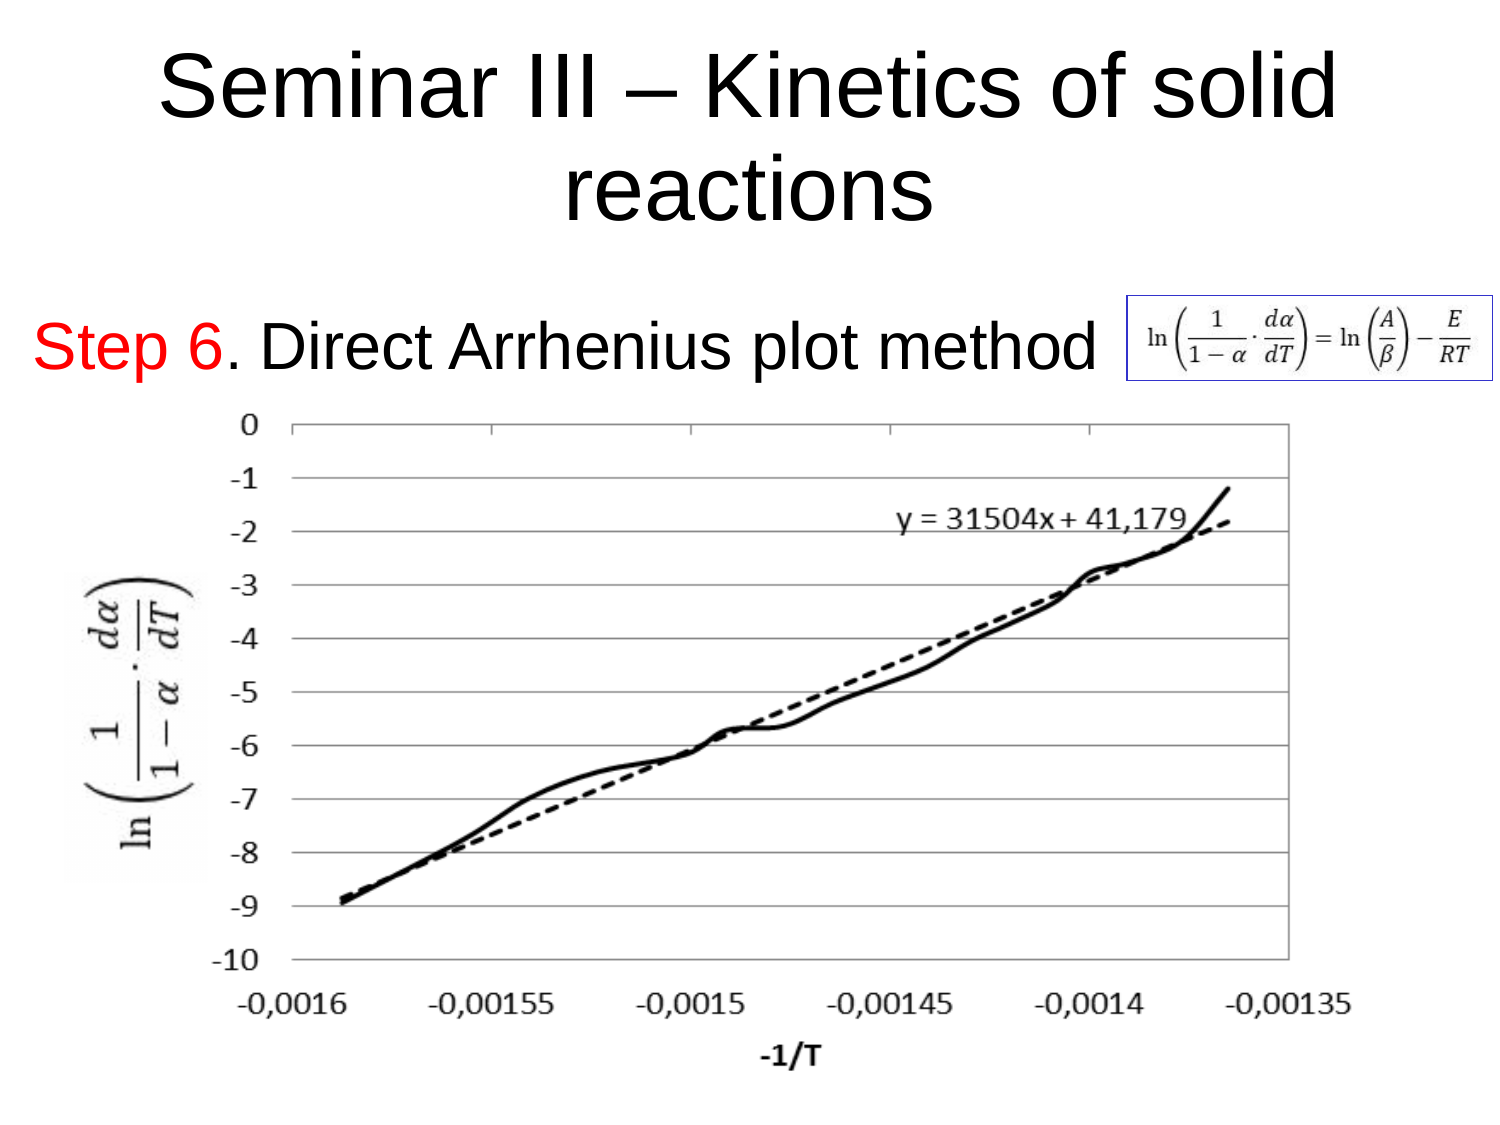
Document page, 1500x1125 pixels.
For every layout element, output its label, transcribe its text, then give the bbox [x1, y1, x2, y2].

text_box Step 6. Direct Arrhenius plot method [17, 255, 1471, 391]
title Seminar III – Kinetics of solid reactions [75, 44, 1425, 233]
picture [1127, 295, 1492, 381]
picture [0, 407, 1364, 1085]
